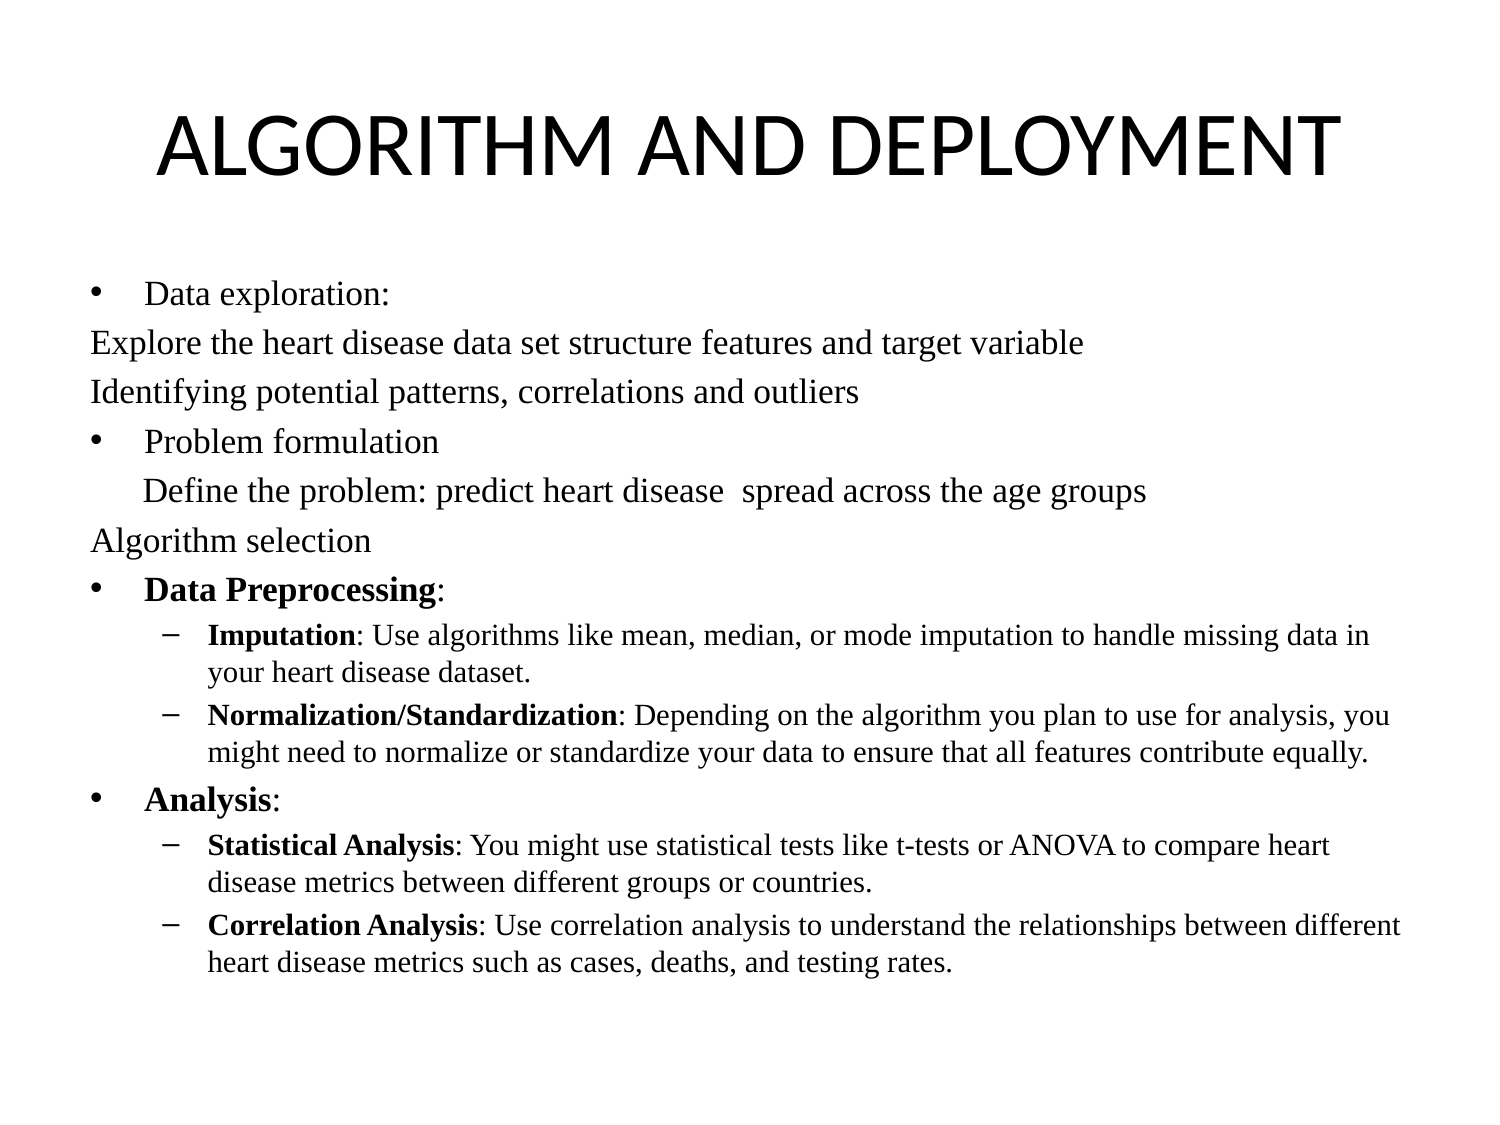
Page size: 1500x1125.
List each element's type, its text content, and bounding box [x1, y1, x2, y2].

list Data exploration: Explore the heart disease data set structure features and target variable Identifying potential patterns, correlations and outliers Problem formulation Define the problem: predict heart disease spread across the age groups Algorithm selection Data Preprocessing: Imputation: Use algorithms like mean, median, or mode imputation to handle missing data in your heart disease dataset. Normalization/Standardization: Depending on the algorithm you plan to use for analysis, you might need to normalize or standardize your data to ensure that all features contribute equally. Analysis: Statistical Analysis: You might use statistical tests like t-tests or ANOVA to compare heart disease metrics between different groups or countries. Correlation Analysis: Use correlation analysis to understand the relationships between different heart disease metrics such as cases, deaths, and testing rates. [75, 262, 1425, 1005]
title ALGORITHM AND DEPLOYMENT [75, 45, 1425, 233]
